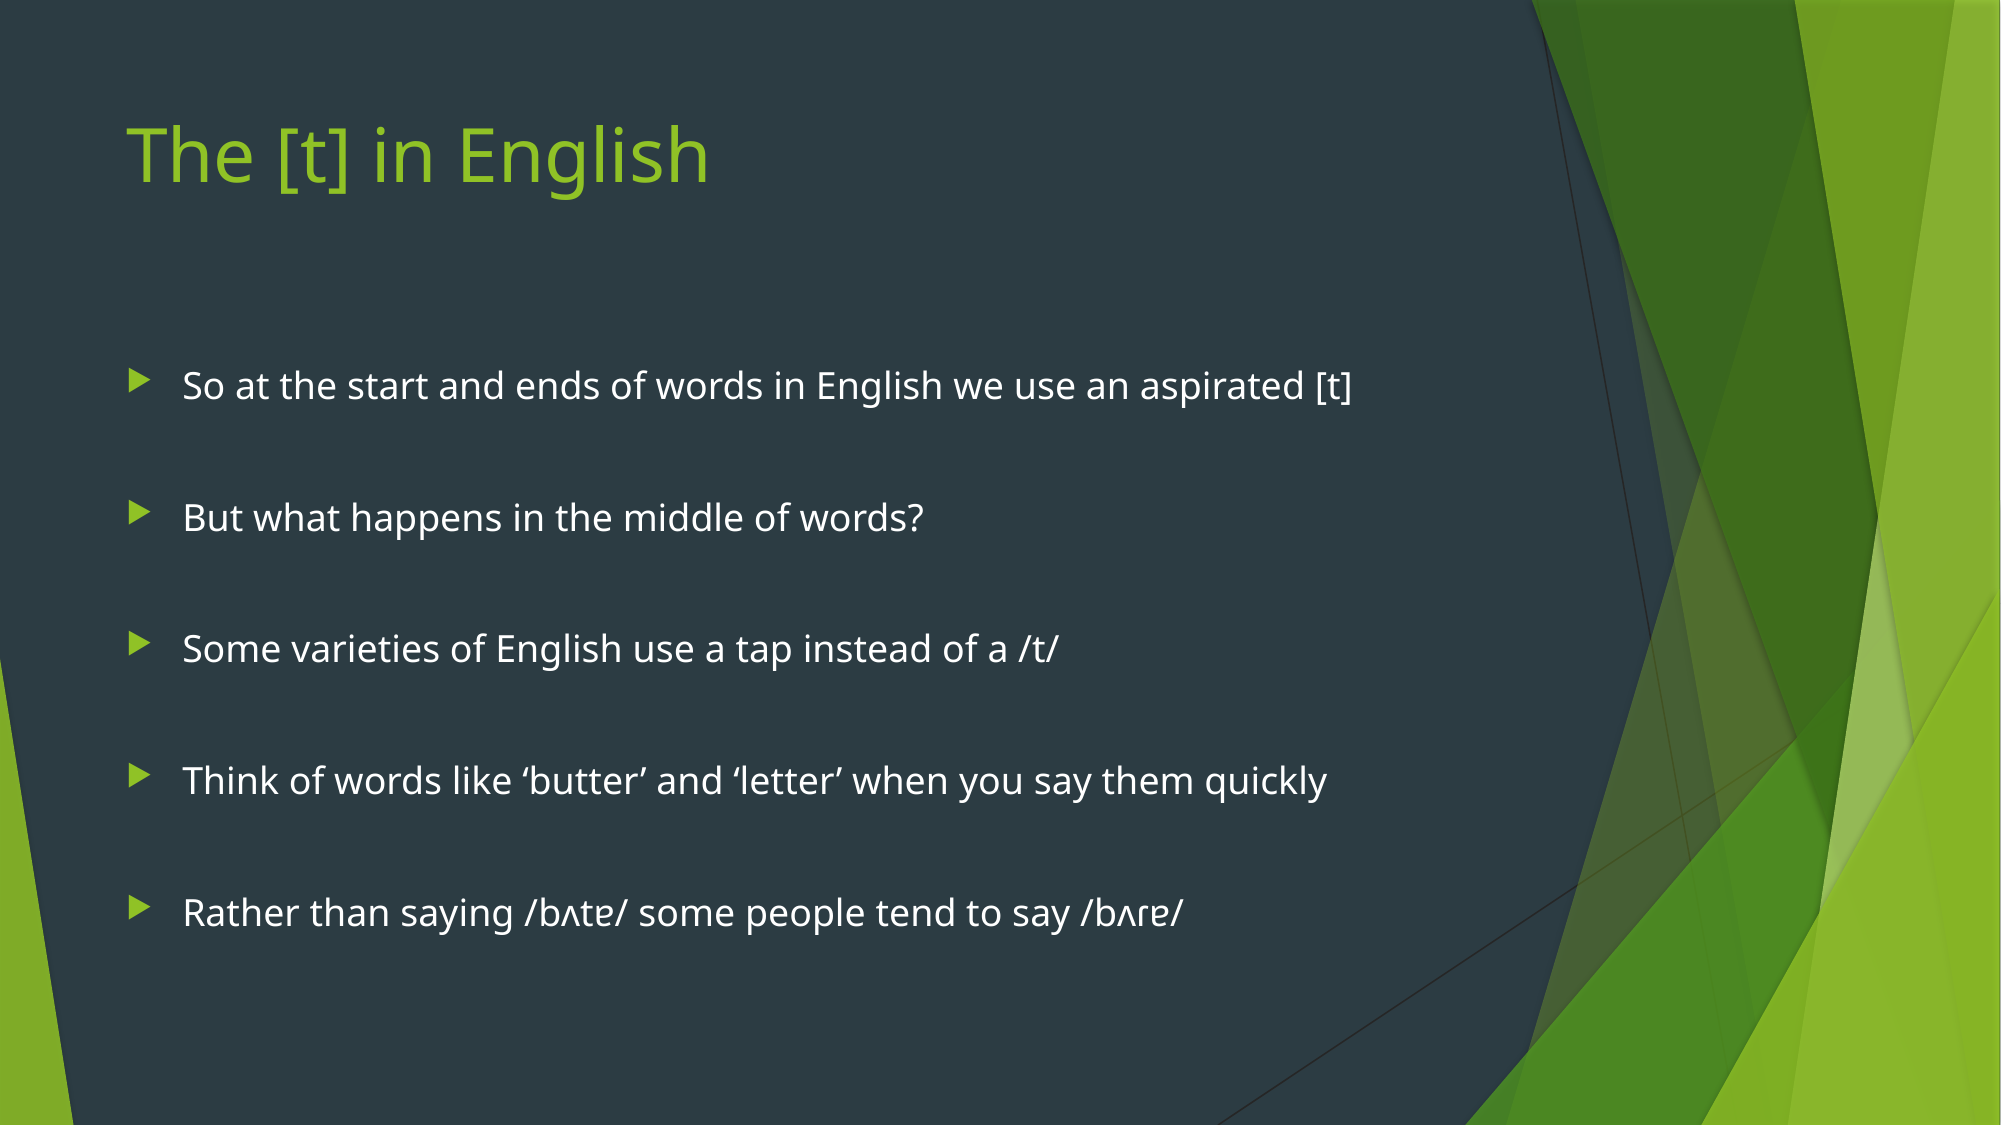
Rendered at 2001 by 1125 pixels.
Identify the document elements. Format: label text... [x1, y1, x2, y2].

title The [t] in English [111, 99, 1522, 317]
list So at the start and ends of words in English we use an aspirated [t] But what happens in the middle of words? Some varieties of English use a tap instead of a /t/ Think of words like ‘butter’ and ‘letter’ when you say them quickly Rather than saying /bʌtɐ/ some people tend to say /bʌɾɐ/ [111, 354, 1522, 992]
